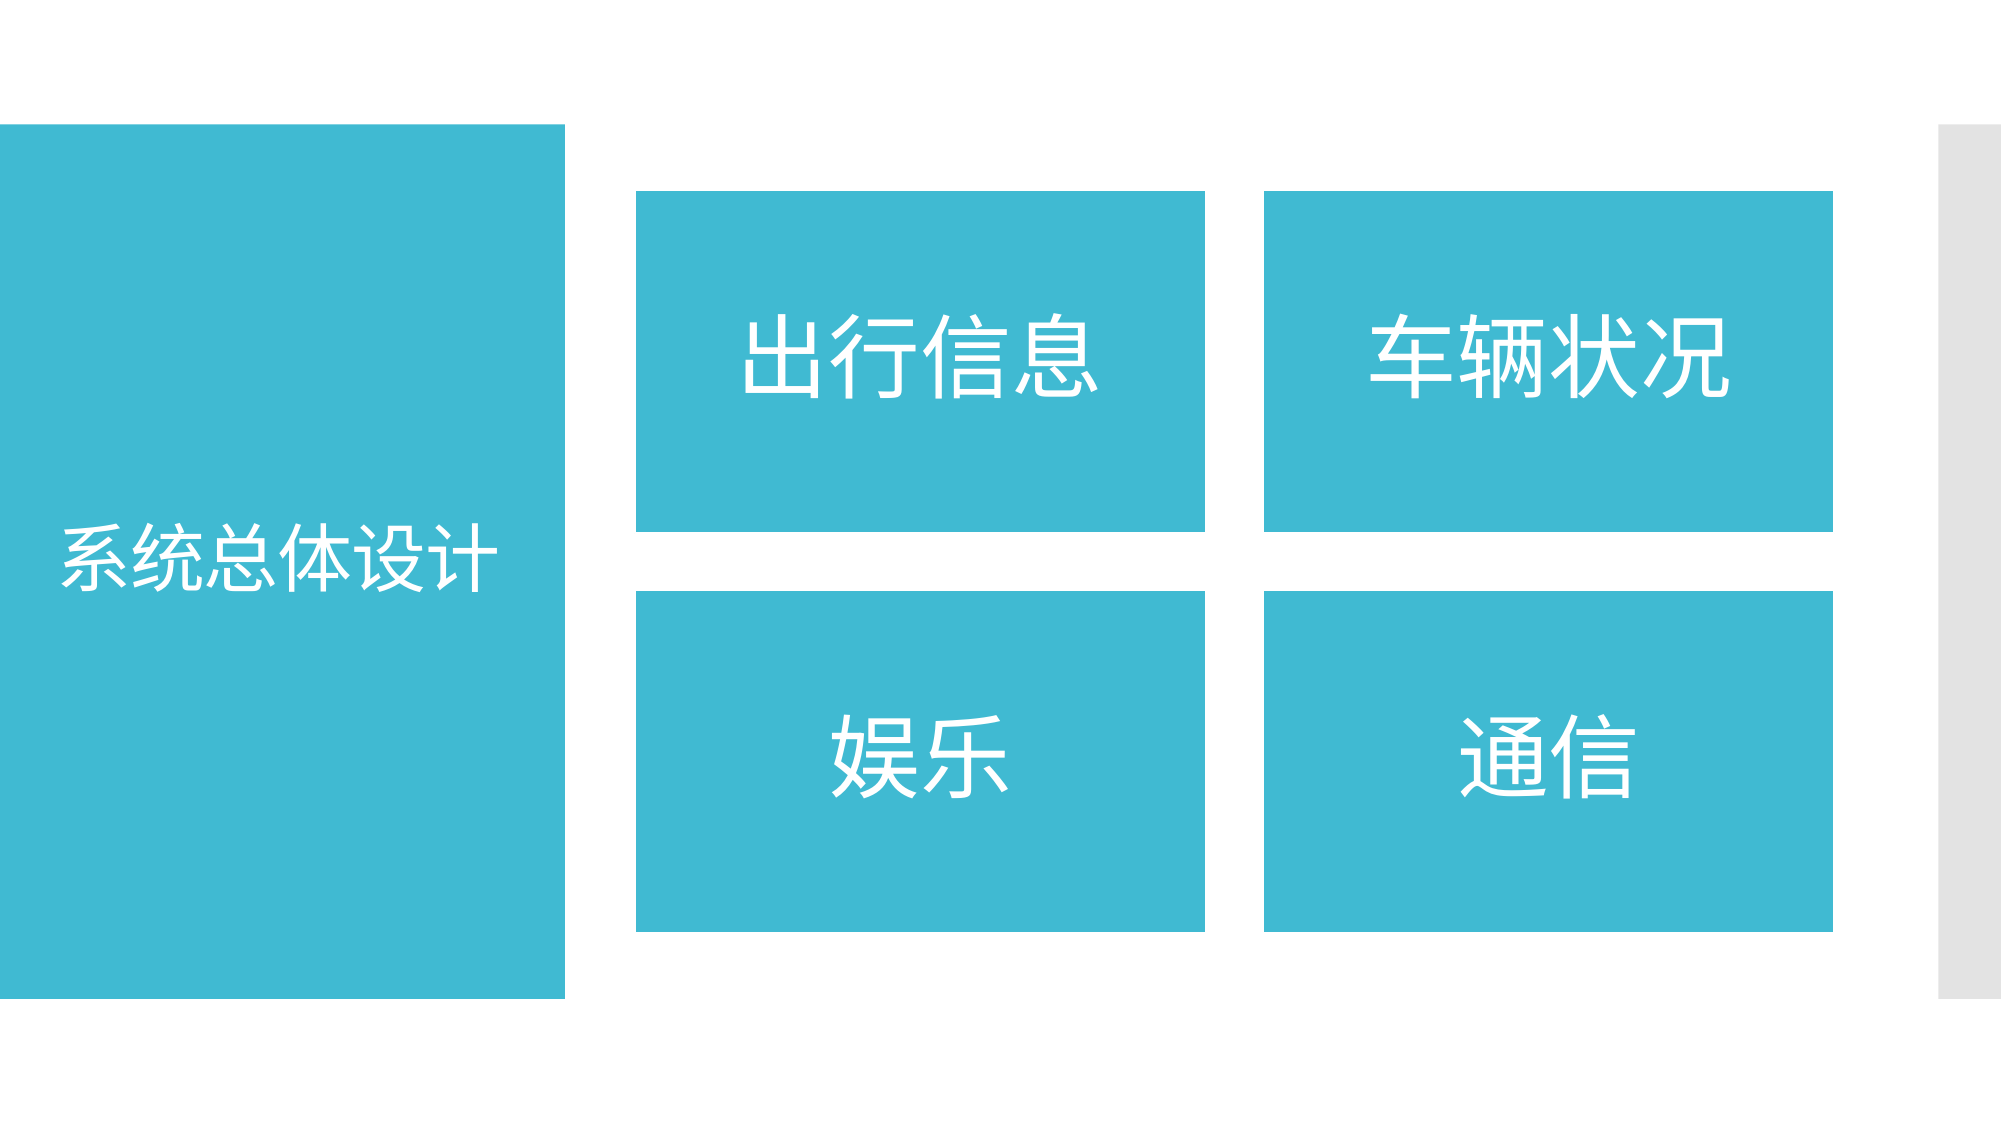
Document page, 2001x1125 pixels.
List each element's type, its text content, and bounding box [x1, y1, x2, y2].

title 系统总体设计 [41, 184, 525, 940]
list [634, 141, 1835, 982]
